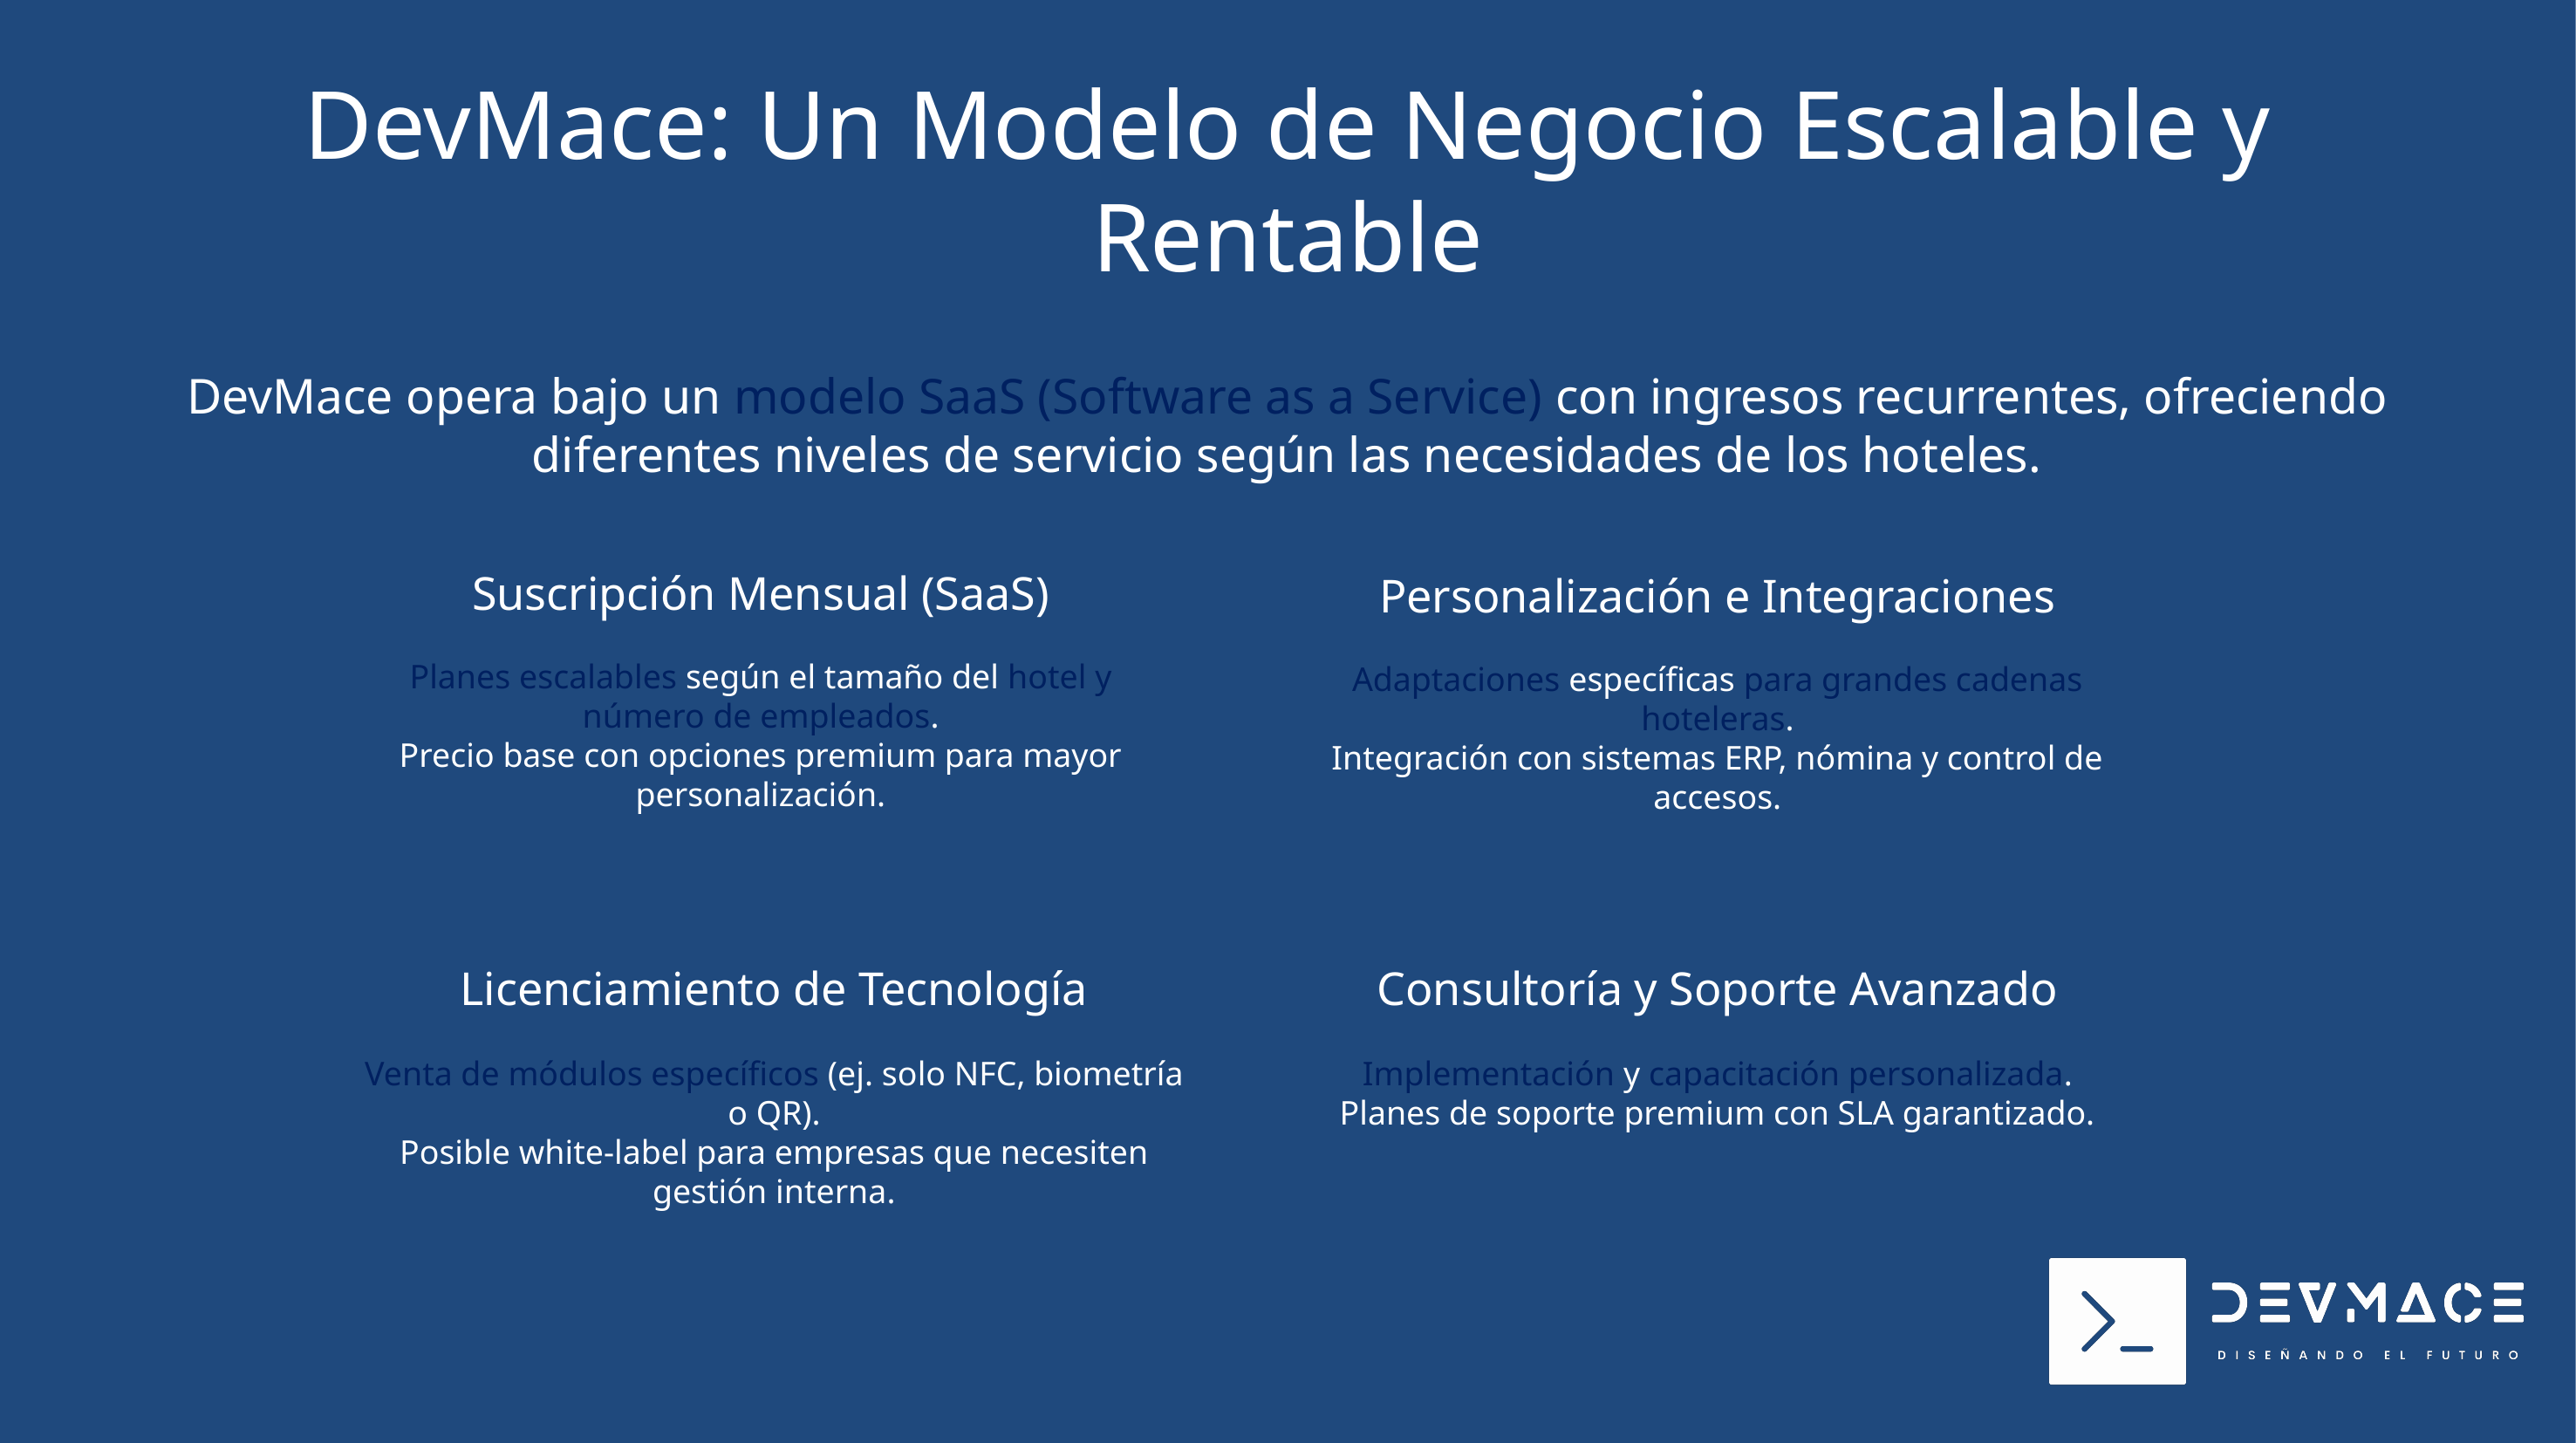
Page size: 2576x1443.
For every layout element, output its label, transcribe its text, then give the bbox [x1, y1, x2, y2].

title DevMace: Un Modelo de Negocio Escalable y Rentable [128, 58, 2448, 298]
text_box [331, 557, 1191, 822]
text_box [1288, 560, 2148, 824]
picture [2035, 1245, 2537, 1398]
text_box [1288, 953, 2148, 1139]
text_box DevMace opera bajo un modelo SaaS (Software as a Service) con ingresos recurrentes, ofreciendo diferentes niveles de servicio según las necesidades de los hoteles. [128, 359, 2447, 489]
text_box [345, 953, 1204, 1219]
